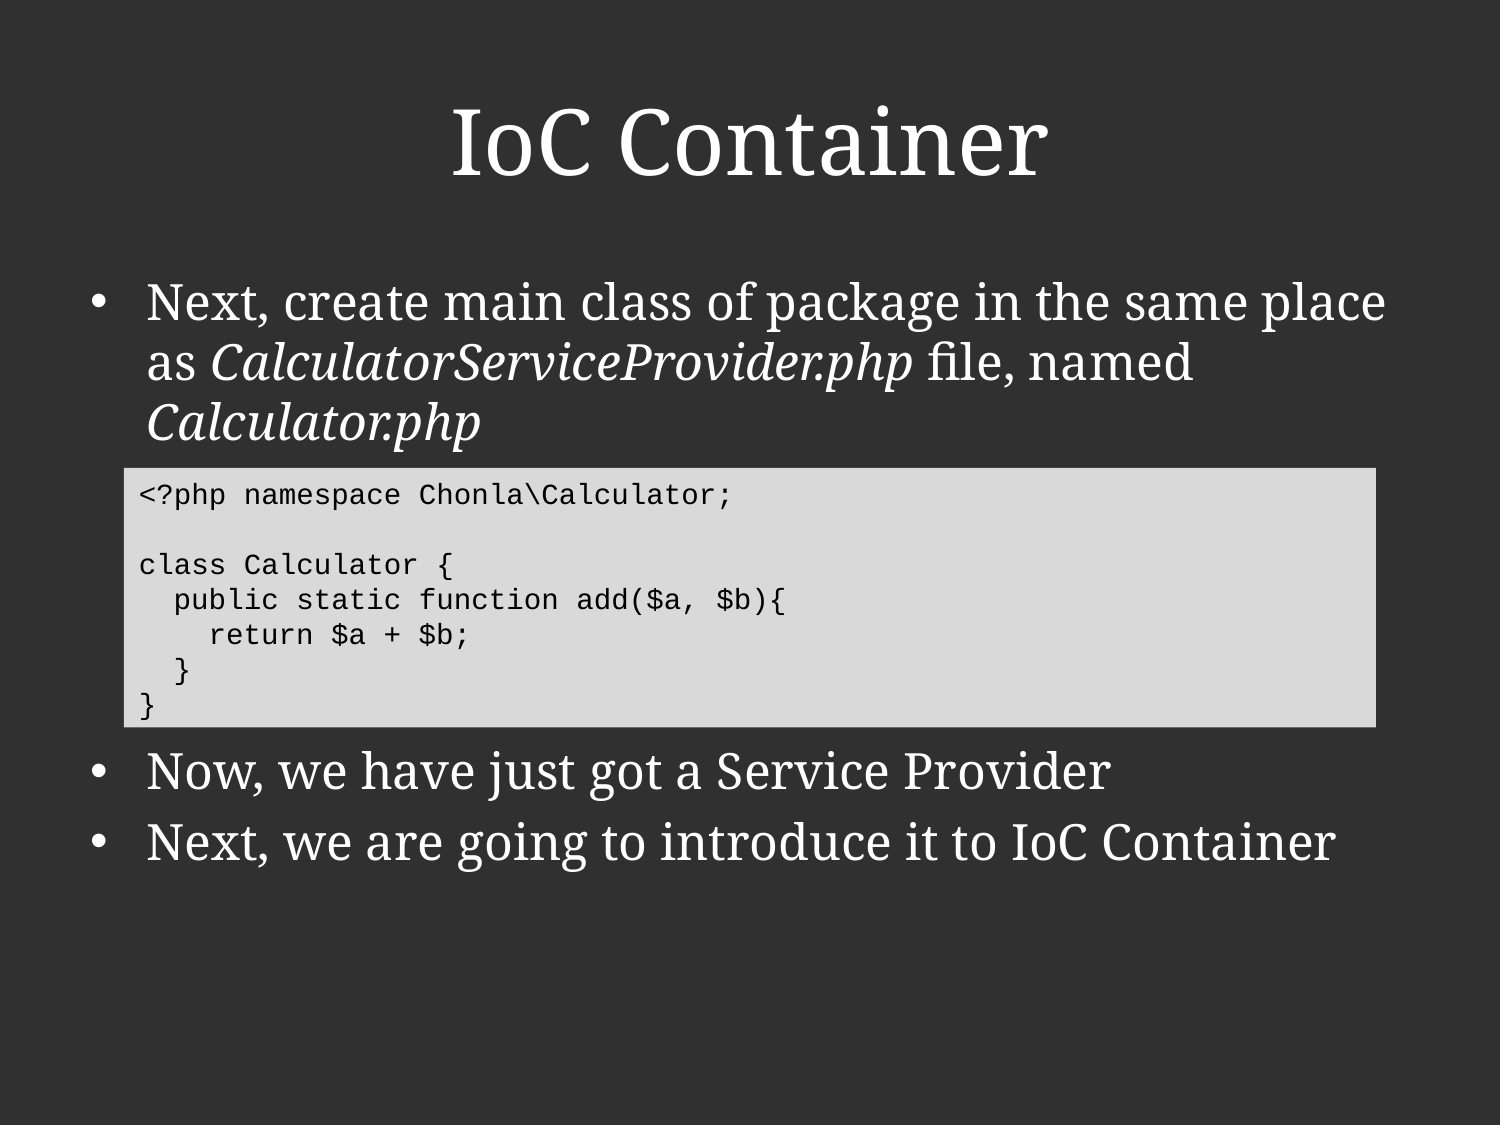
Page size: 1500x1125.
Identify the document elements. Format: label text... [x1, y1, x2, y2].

title IoC Container [75, 45, 1425, 233]
list Next, create main class of package in the same place as CalculatorServiceProvider.php file, named Calculator.php Now, we have just got a Service Provider Next, we are going to introduce it to IoC Container [75, 262, 1425, 1005]
text_box <?php namespace Chonla\Calculator; class Calculator { public static function add($a, $b){ return $a + $b; } } [123, 467, 1376, 728]
